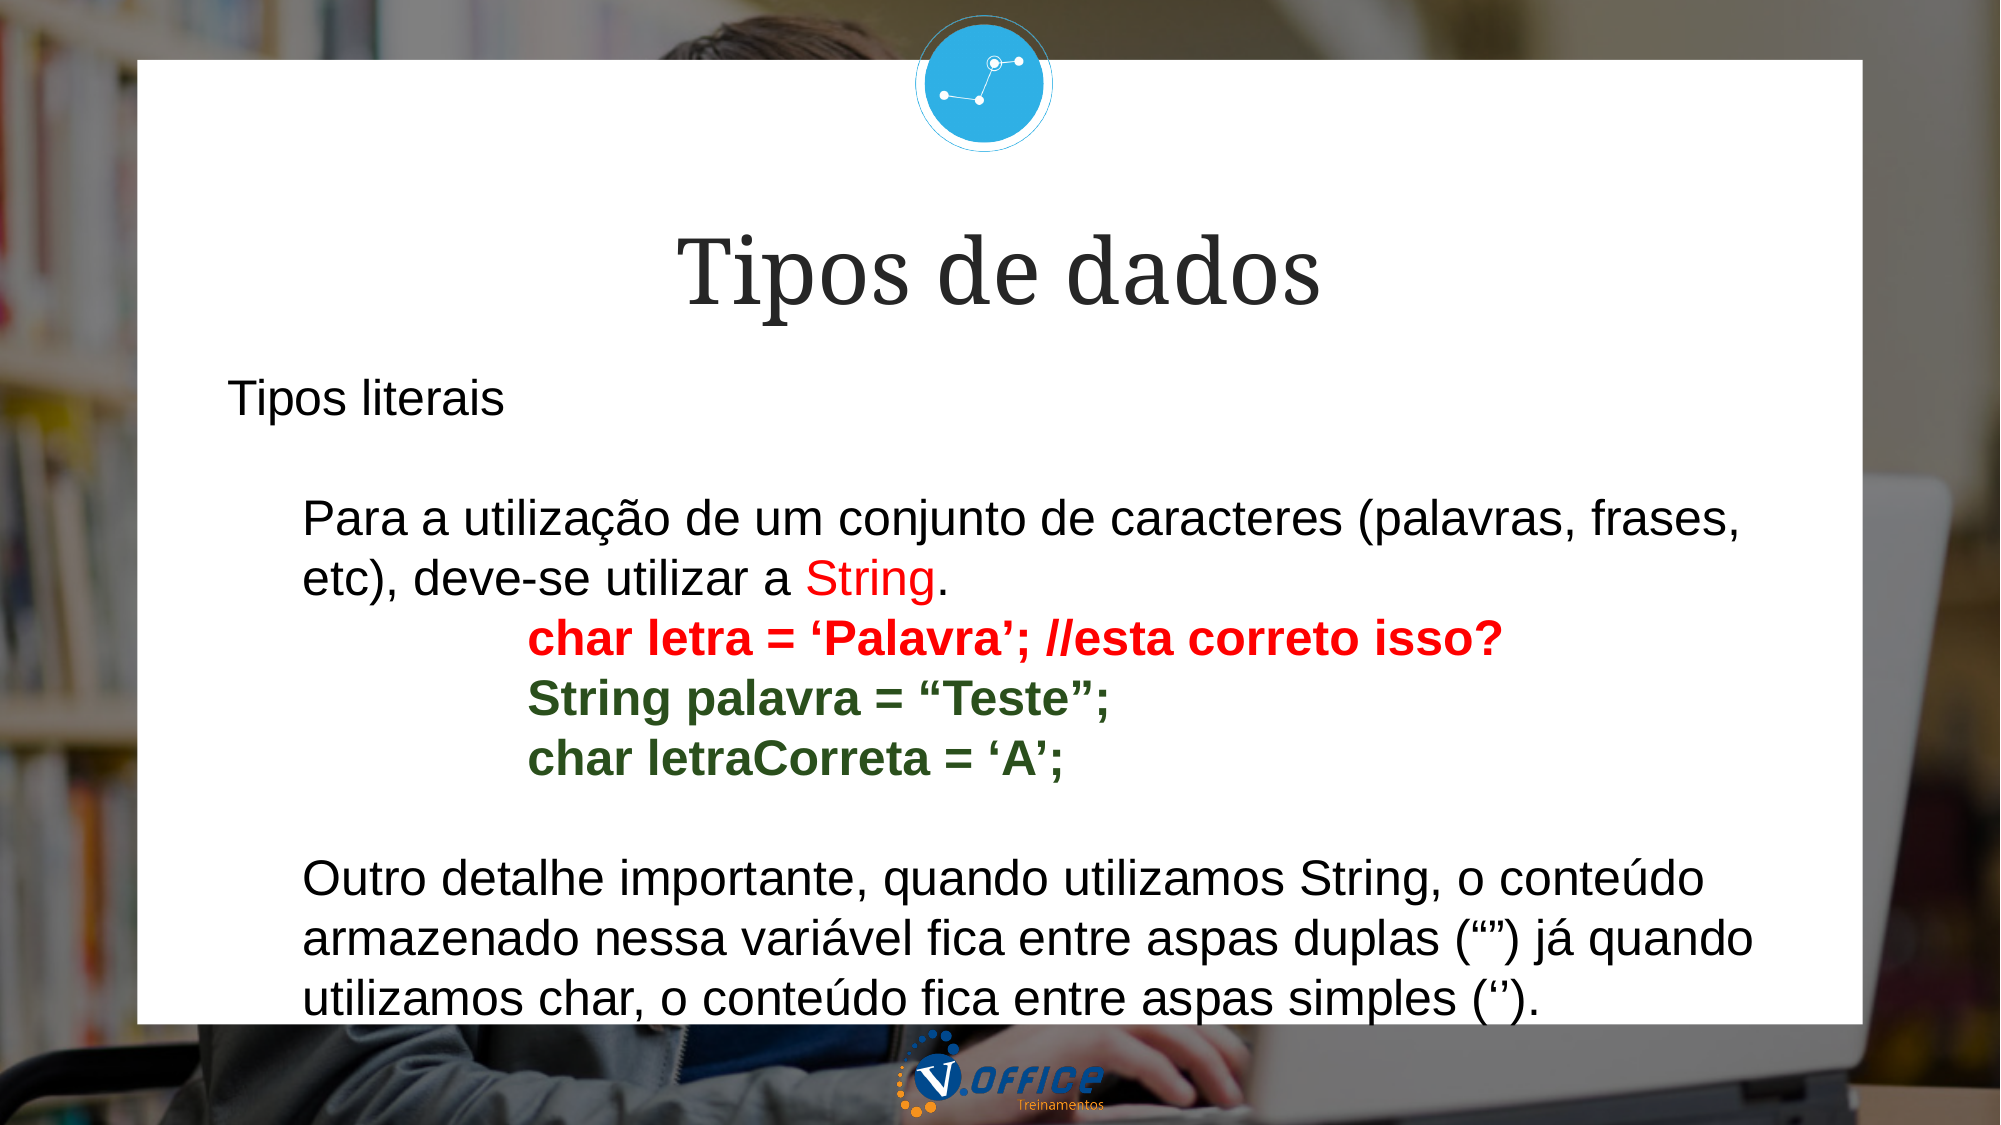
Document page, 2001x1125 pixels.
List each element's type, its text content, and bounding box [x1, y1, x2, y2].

picture [0, 0, 2000, 1125]
text_box Tipos de dados [212, 161, 1788, 357]
text_box Tipos literais Para a utilização de um conjunto de caracteres (palavras, frases, etc), deve-se utilizar a String. char letra = ‘Palavra’; //esta correto isso? String palavra = “Teste”; char letraCorreta = ‘A’; Outro detalhe importante, quando utilizamos String, o conteúdo armazenado nessa variável fica entre aspas duplas (“”) já quando utilizamos char, o conteúdo fica entre aspas simples (‘’). [212, 357, 1788, 963]
